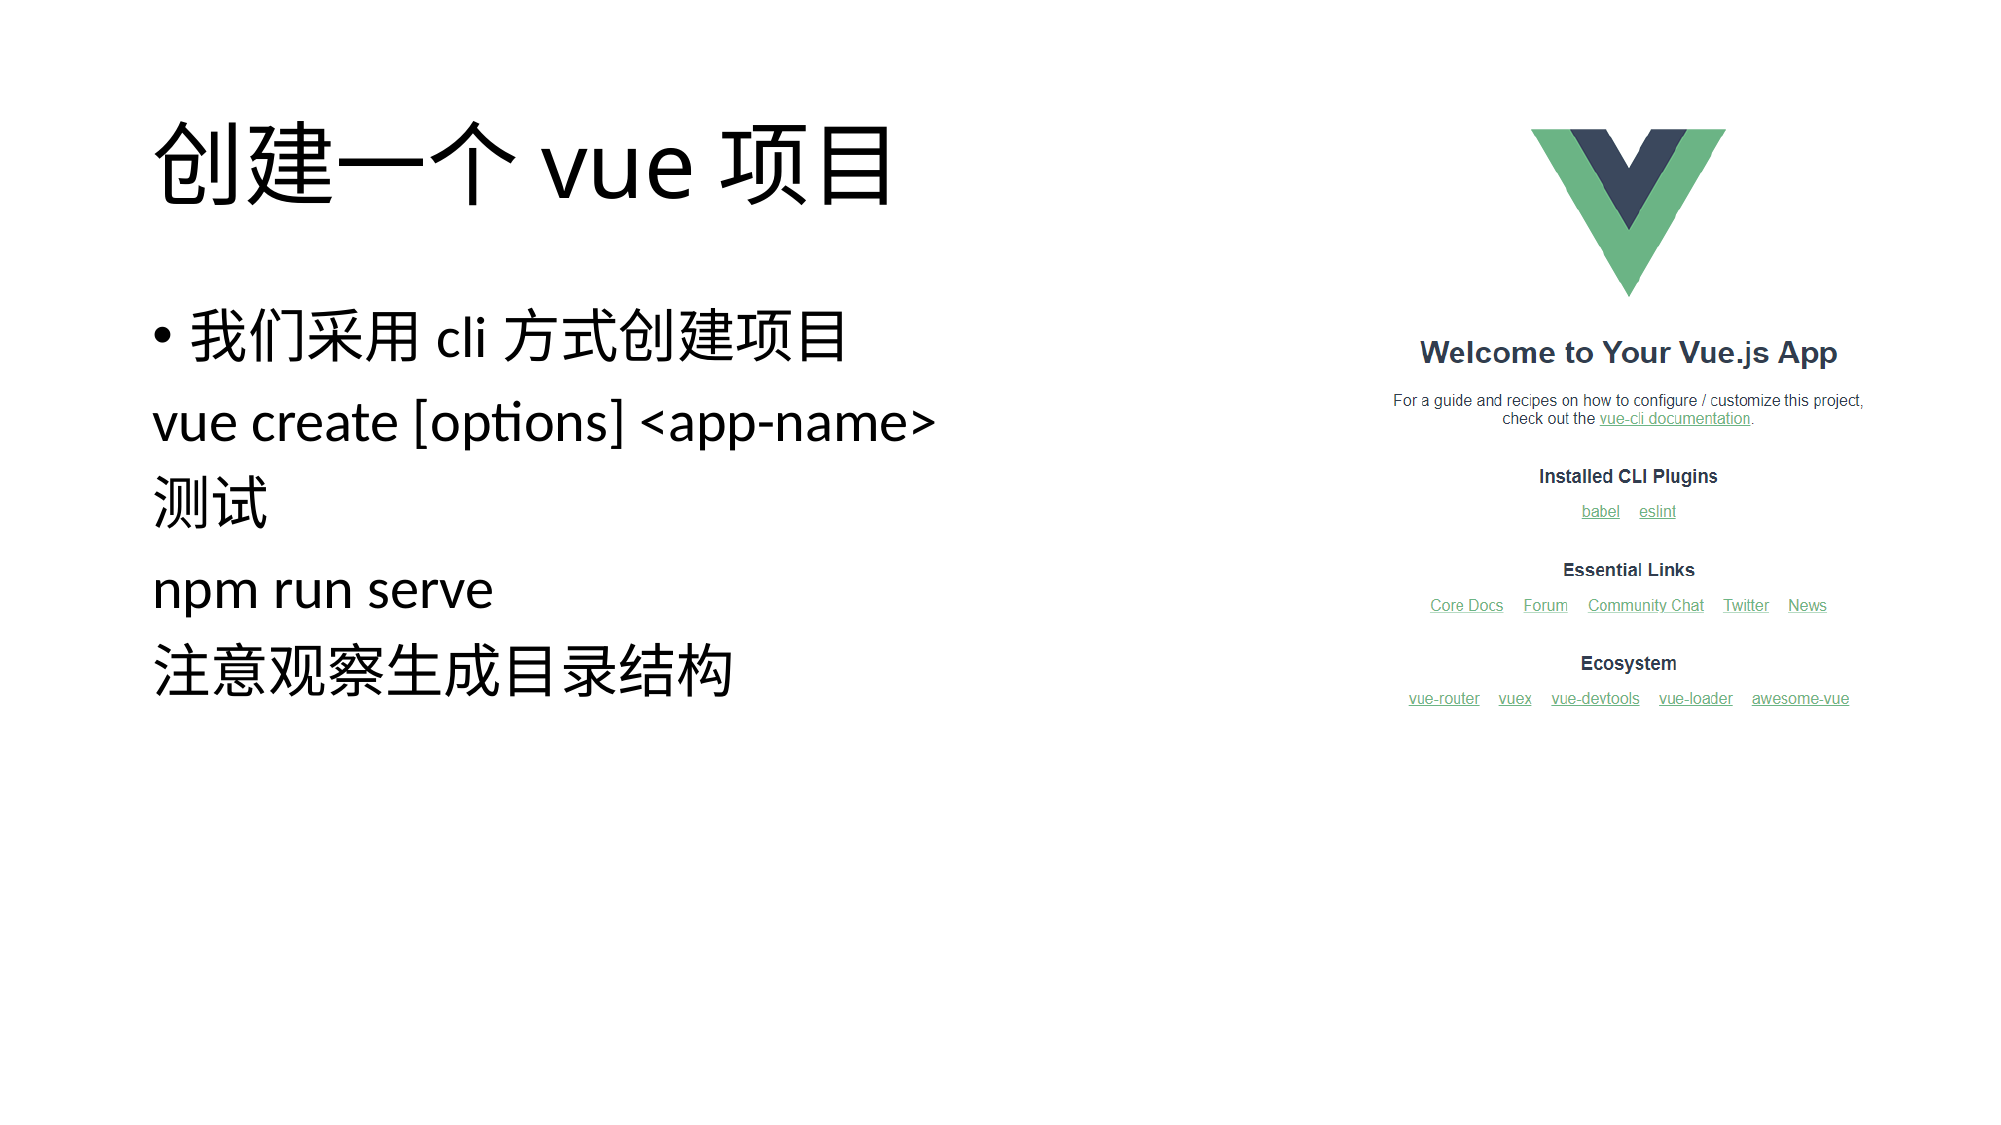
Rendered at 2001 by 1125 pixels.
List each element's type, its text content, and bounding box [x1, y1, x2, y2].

picture [1170, 63, 2000, 1125]
title 创建一个vue项目 [137, 59, 1863, 278]
list 我们采用cli方式创建项目 vue create [options] <app-name> 测试 npm run serve 注意观察生成目录结构 [137, 299, 1170, 1014]
